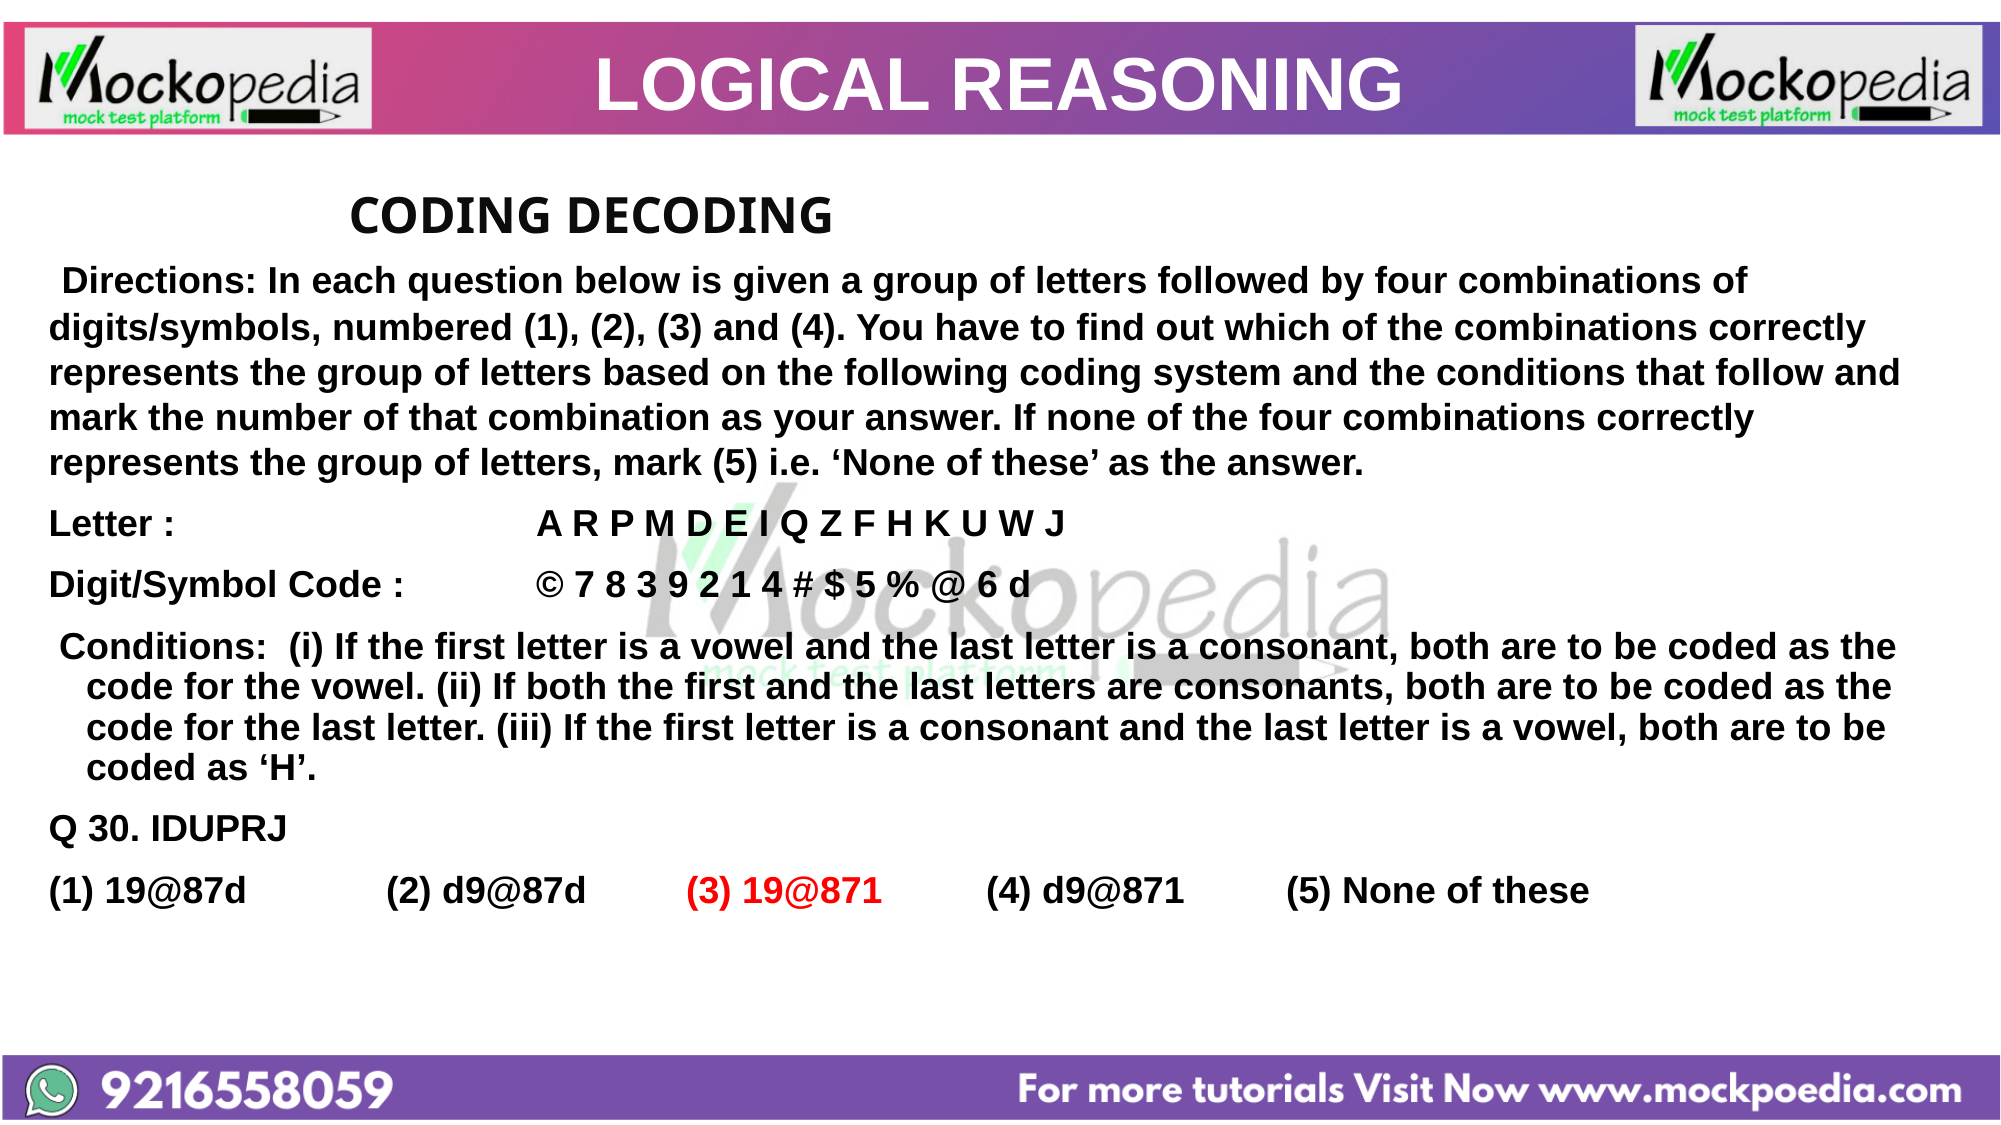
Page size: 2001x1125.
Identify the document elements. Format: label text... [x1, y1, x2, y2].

picture [0, 0, 2001, 1125]
list CODING DECODING Directions: In each question below is given a group of letters followed by four combinations of digits/symbols, numbered (1), (2), (3) and (4). You have to find out which of the combinations correctly represents the group of letters based on the following coding system and the conditions that follow and mark the number of that combination as your answer. If none of the four combinations correctly represents the group of letters, mark (5) i.e. ‘None of these’ as the answer. Letter : A R P M D E I Q Z F H K U W J Digit/Symbol Code : © 7 8 3 9 2 1 4 # $ 5 % @ 6 d Conditions: (i) If the first letter is a vowel and the last letter is a consonant, both are to be coded as the code for the vowel. (ii) If both the first and the last letters are consonants, both are to be coded as the code for the last letter. (iii) If the first letter is a consonant and the last letter is a vowel, both are to be coded as ‘H’. Q 30. IDUPRJ (1) 19@87d (2) d9@87d (3) 19@871 (4) d9@871 (5) None of these [33, 175, 1959, 1053]
title LOGICAL REASONING [41, 31, 1959, 142]
